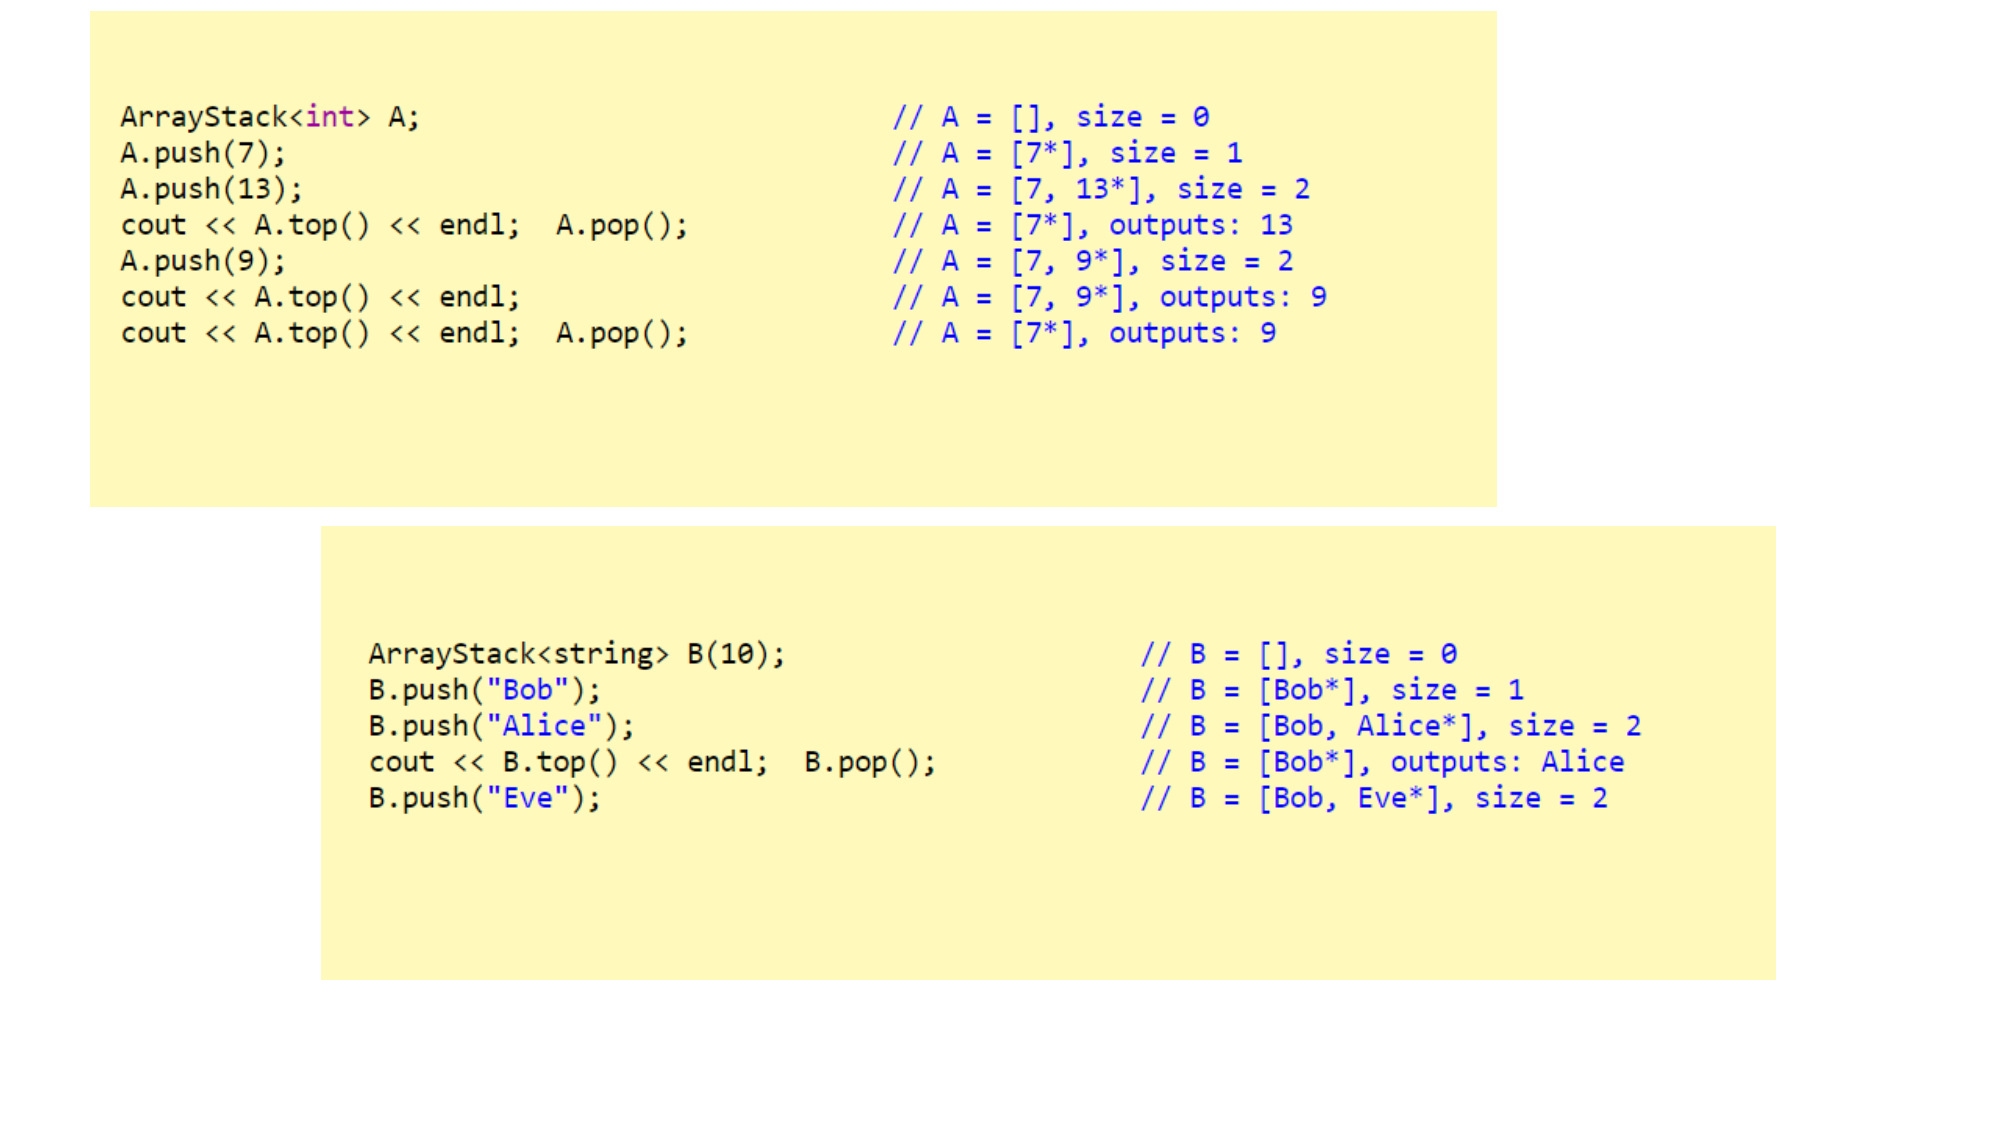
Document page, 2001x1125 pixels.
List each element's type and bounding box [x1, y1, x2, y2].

picture [321, 526, 1776, 980]
picture [90, 11, 1497, 507]
